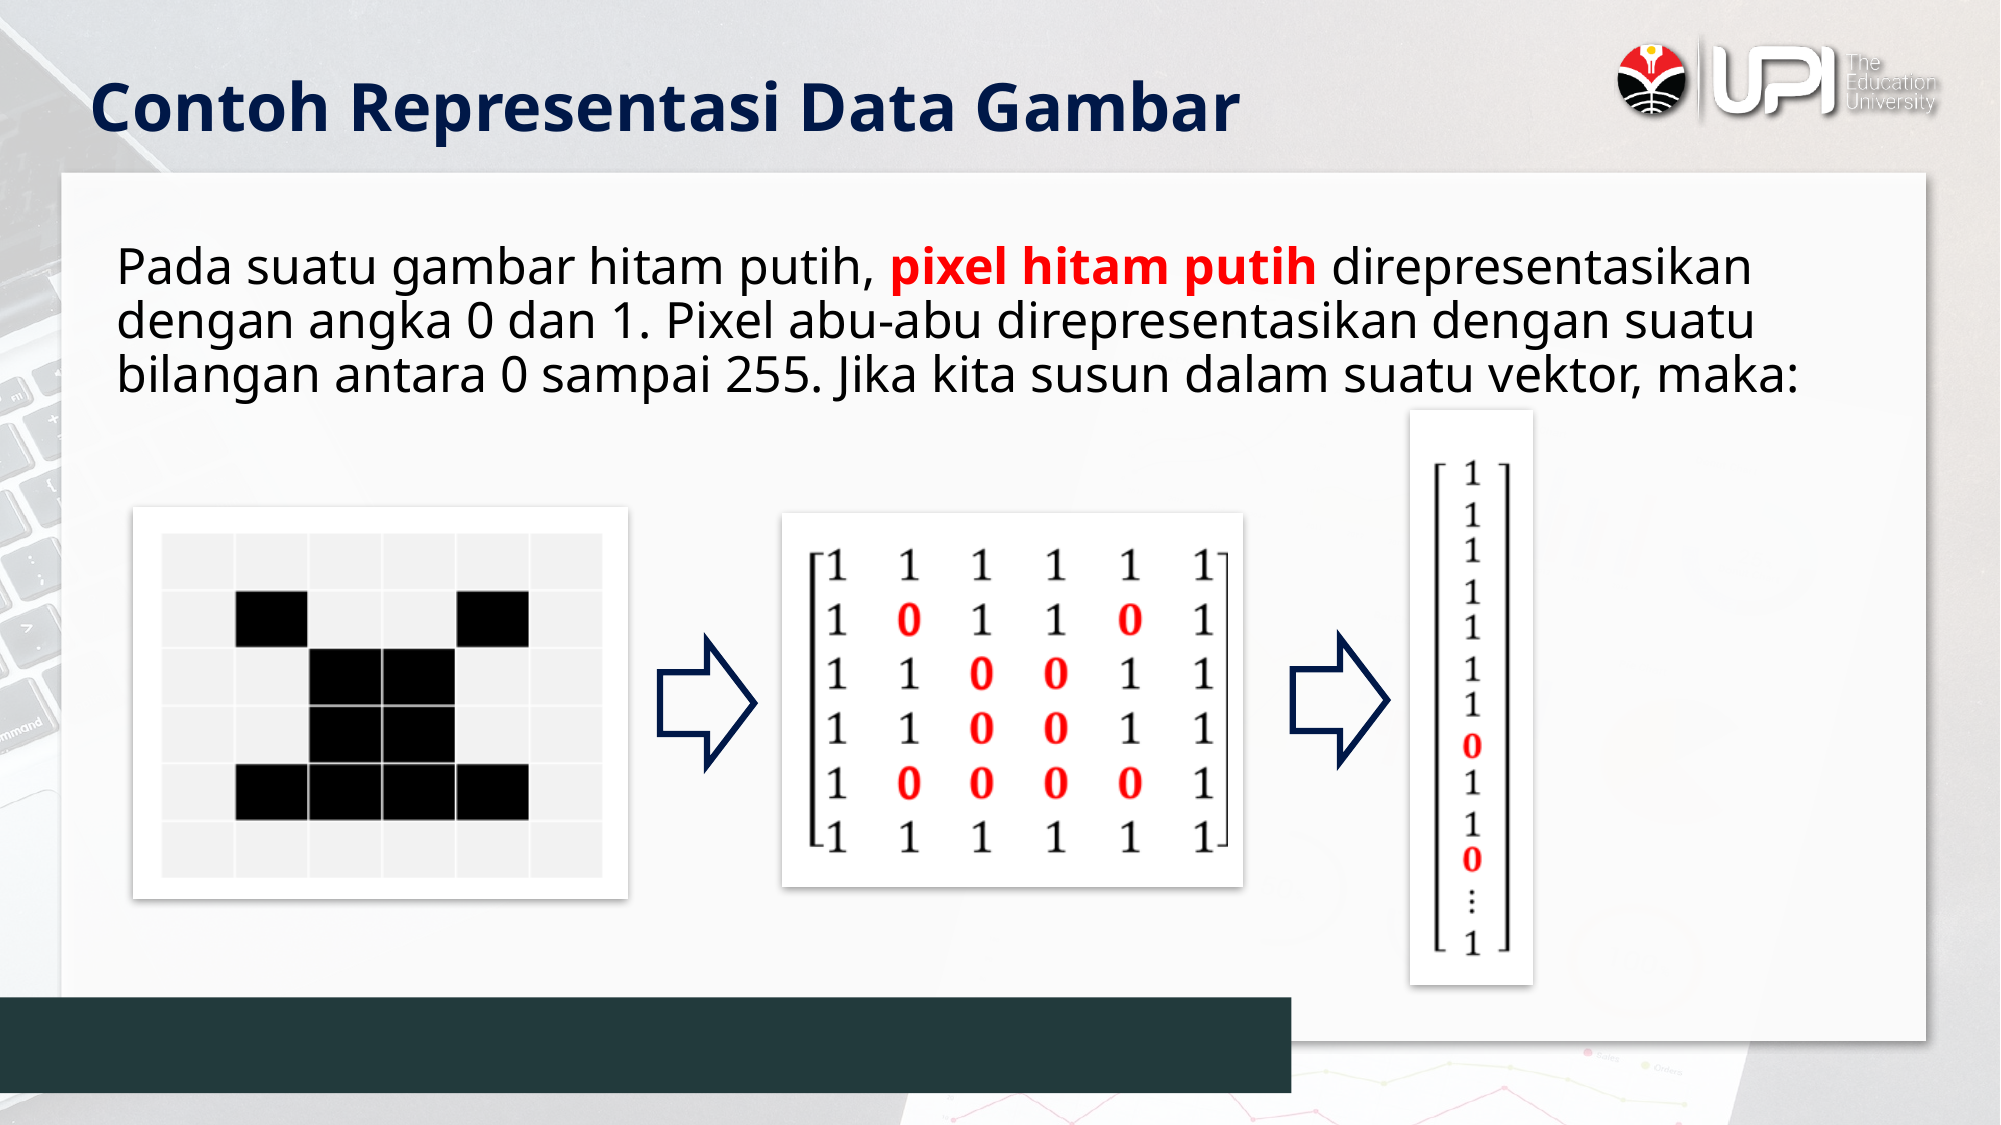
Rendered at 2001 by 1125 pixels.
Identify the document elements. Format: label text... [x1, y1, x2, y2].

picture [147, 521, 614, 885]
text_box [0, 996, 1292, 1094]
picture [1613, 16, 1952, 128]
list Pada suatu gambar hitam putih, pixel hitam putih direpresentasikan dengan angka 0 dan 1. Pixel abu-abu direpresentasikan dengan suatu bilangan antara 0 sampai 255. Jika kita susun dalam suatu vektor, maka: [101, 234, 1887, 428]
text_box Luas: 120m2 [60, 171, 1927, 1042]
picture [796, 527, 1229, 873]
text_box Contoh Representasi Data Gambar [75, 57, 1501, 153]
text_box [1291, 635, 1389, 765]
text_box [135, 943, 1508, 1110]
picture [1424, 424, 1518, 971]
text_box [658, 638, 756, 768]
